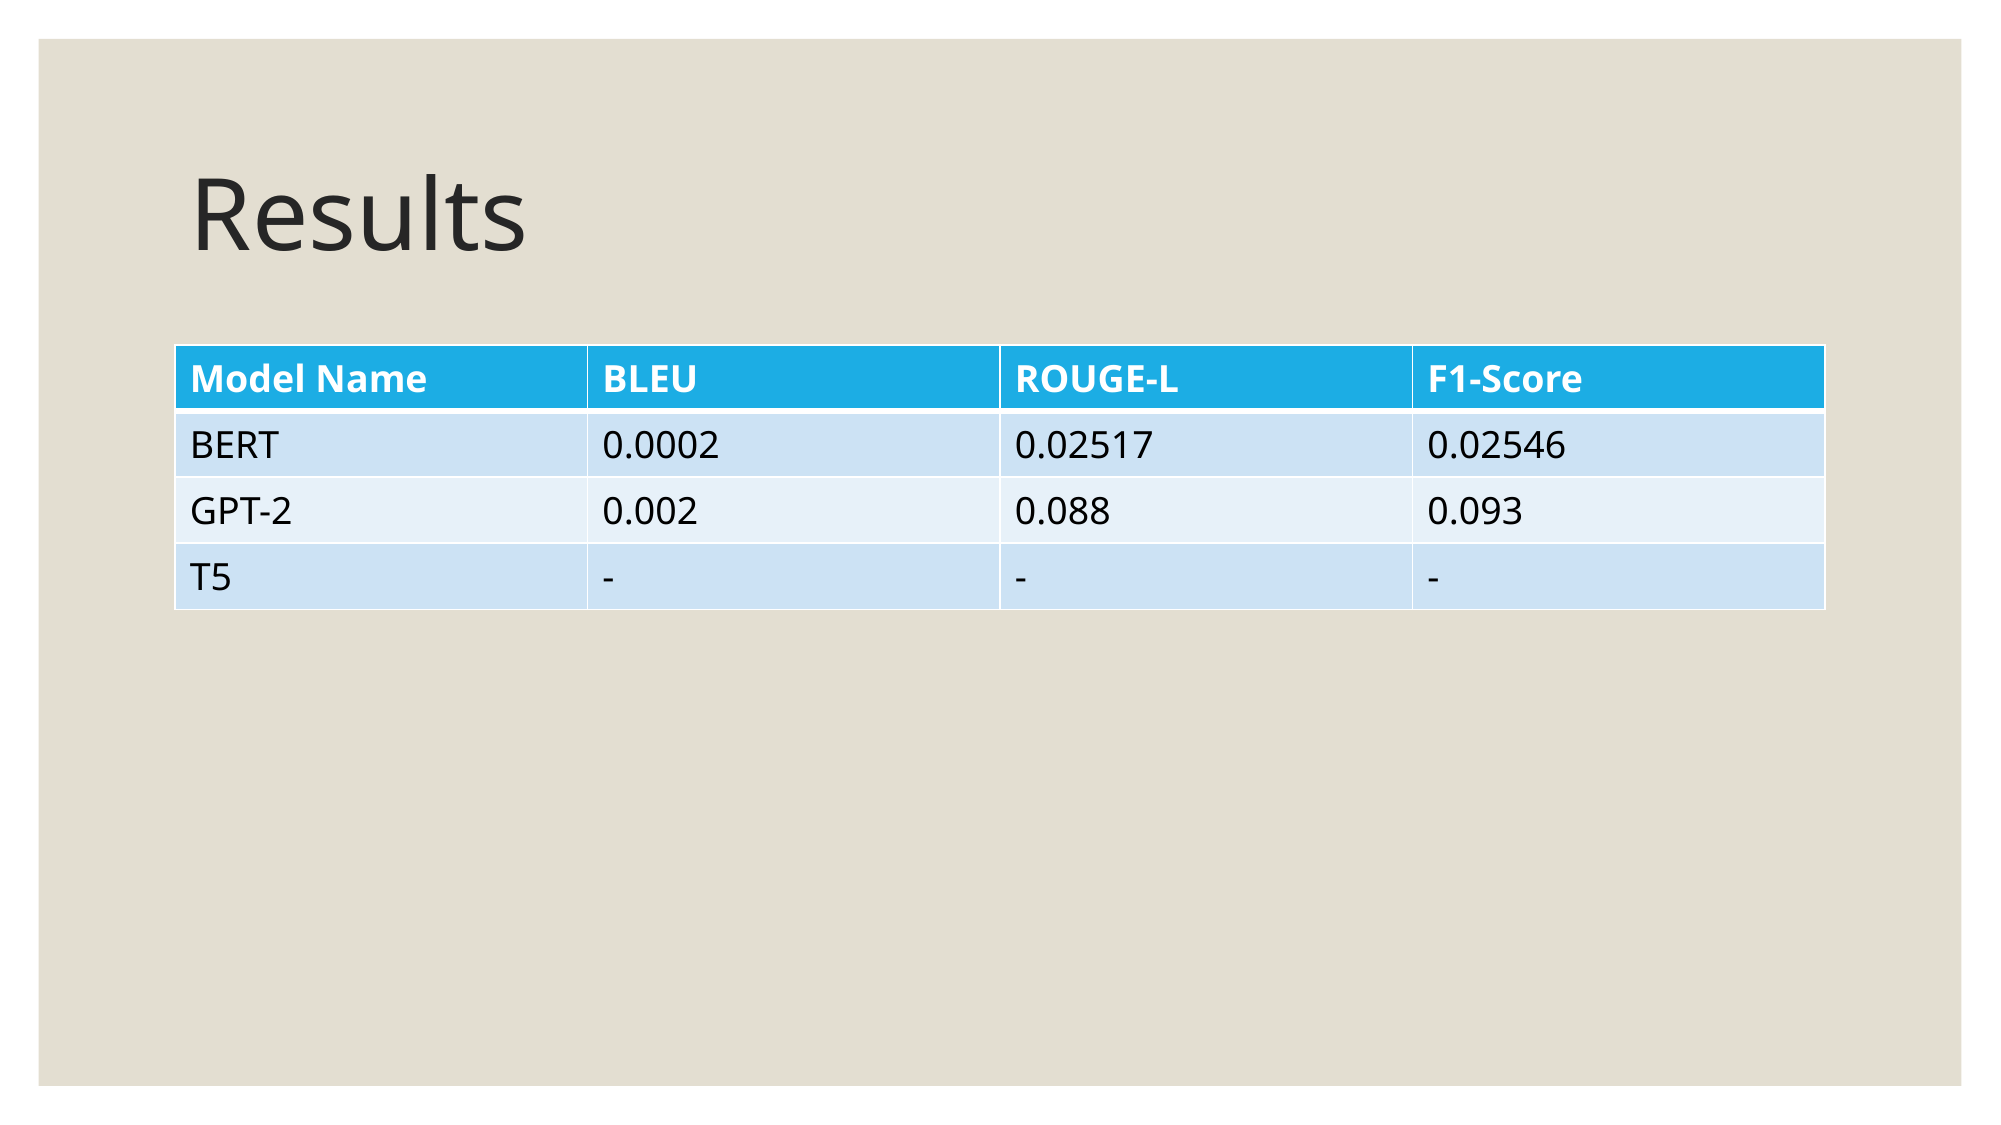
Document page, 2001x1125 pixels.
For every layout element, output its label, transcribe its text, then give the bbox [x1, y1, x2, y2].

table_cell - [1001, 544, 1412, 609]
table_header ROUGE-L [1001, 346, 1412, 408]
table_cell - [588, 544, 999, 609]
title Results [174, 105, 1825, 331]
table_cell 0.0002 [588, 414, 999, 476]
table_header BLEU [588, 346, 999, 408]
table_cell 0.02546 [1413, 414, 1824, 476]
table_cell GPT-2 [176, 478, 587, 542]
table_cell 0.002 [588, 478, 999, 542]
table_cell 0.088 [1001, 478, 1412, 542]
table_header F1-Score [1413, 346, 1824, 408]
table_cell 0.093 [1413, 478, 1824, 542]
table_cell - [1413, 544, 1824, 609]
table_header Model Name [176, 346, 587, 408]
table_cell BERT [176, 414, 587, 476]
table_cell 0.02517 [1001, 414, 1412, 476]
table_cell T5 [176, 544, 587, 609]
